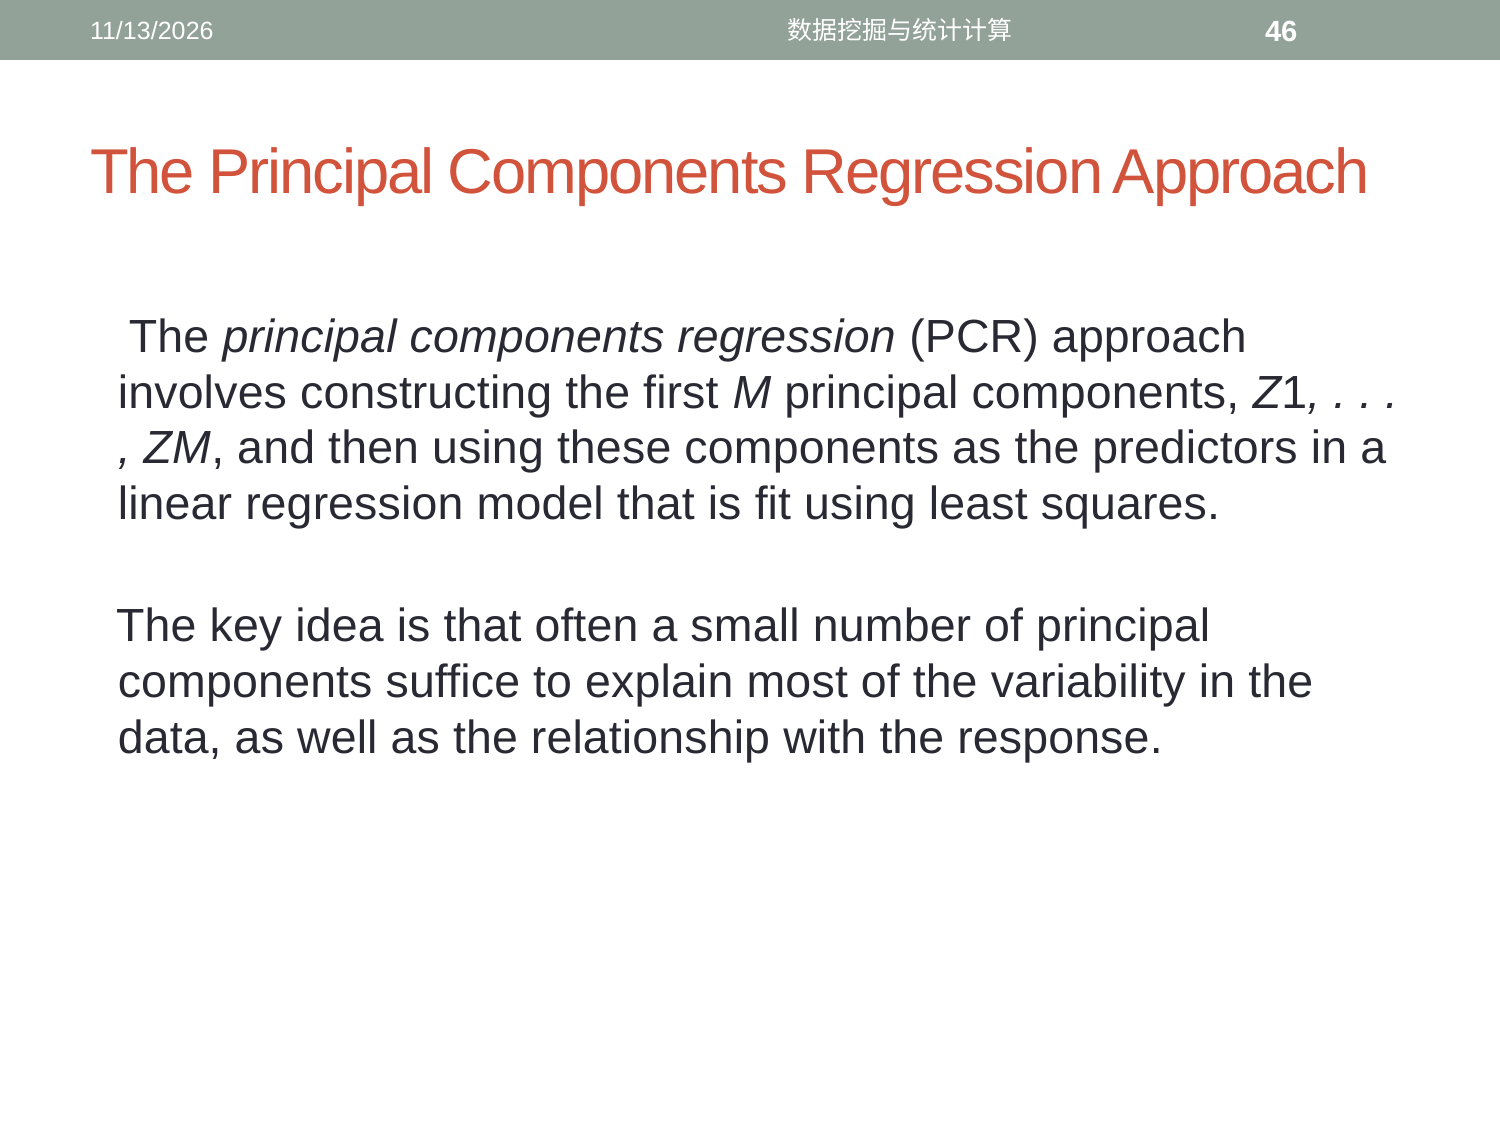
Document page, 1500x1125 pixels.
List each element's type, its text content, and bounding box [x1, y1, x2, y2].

slide_number 46 [1250, 3, 1425, 57]
list The principal components regression (PCR) approach involves constructing the first M principal components, Z1, . . . , ZM, and then using these components as the predictors in a linear regression model that is fit using least squares. The key idea is that often a small number of principal components suffice to explain most of the variability in the data, as well as the relationship with the response. [75, 297, 1425, 1063]
footer 数据挖掘与统计计算 [562, 3, 1238, 57]
title The Principal Components Regression Approach [75, 87, 1425, 250]
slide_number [75, 3, 550, 57]
